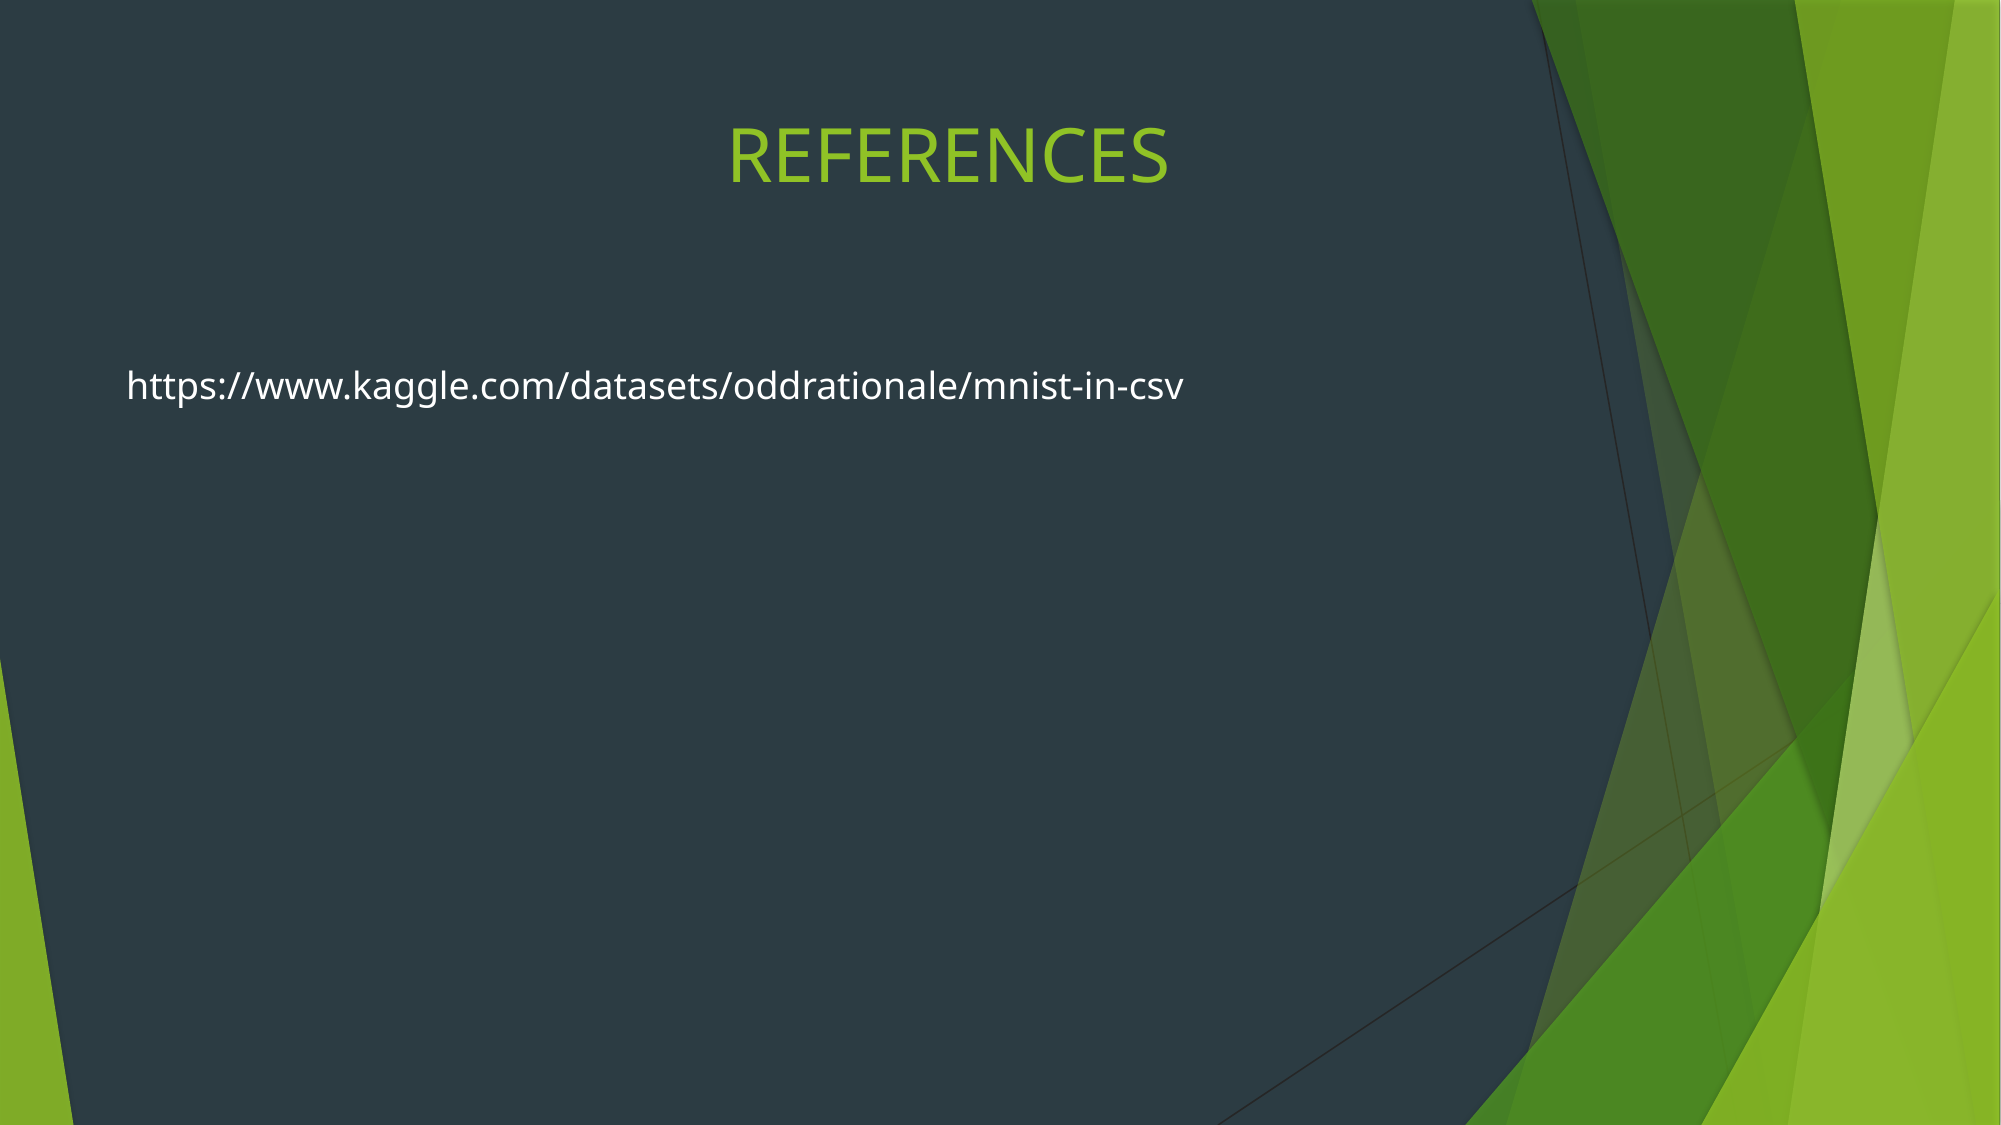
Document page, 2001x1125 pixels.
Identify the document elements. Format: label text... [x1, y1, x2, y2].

title REFERENCES [111, 99, 1522, 317]
list https://www.kaggle.com/datasets/oddrationale/mnist-in-csv [111, 354, 1522, 992]
